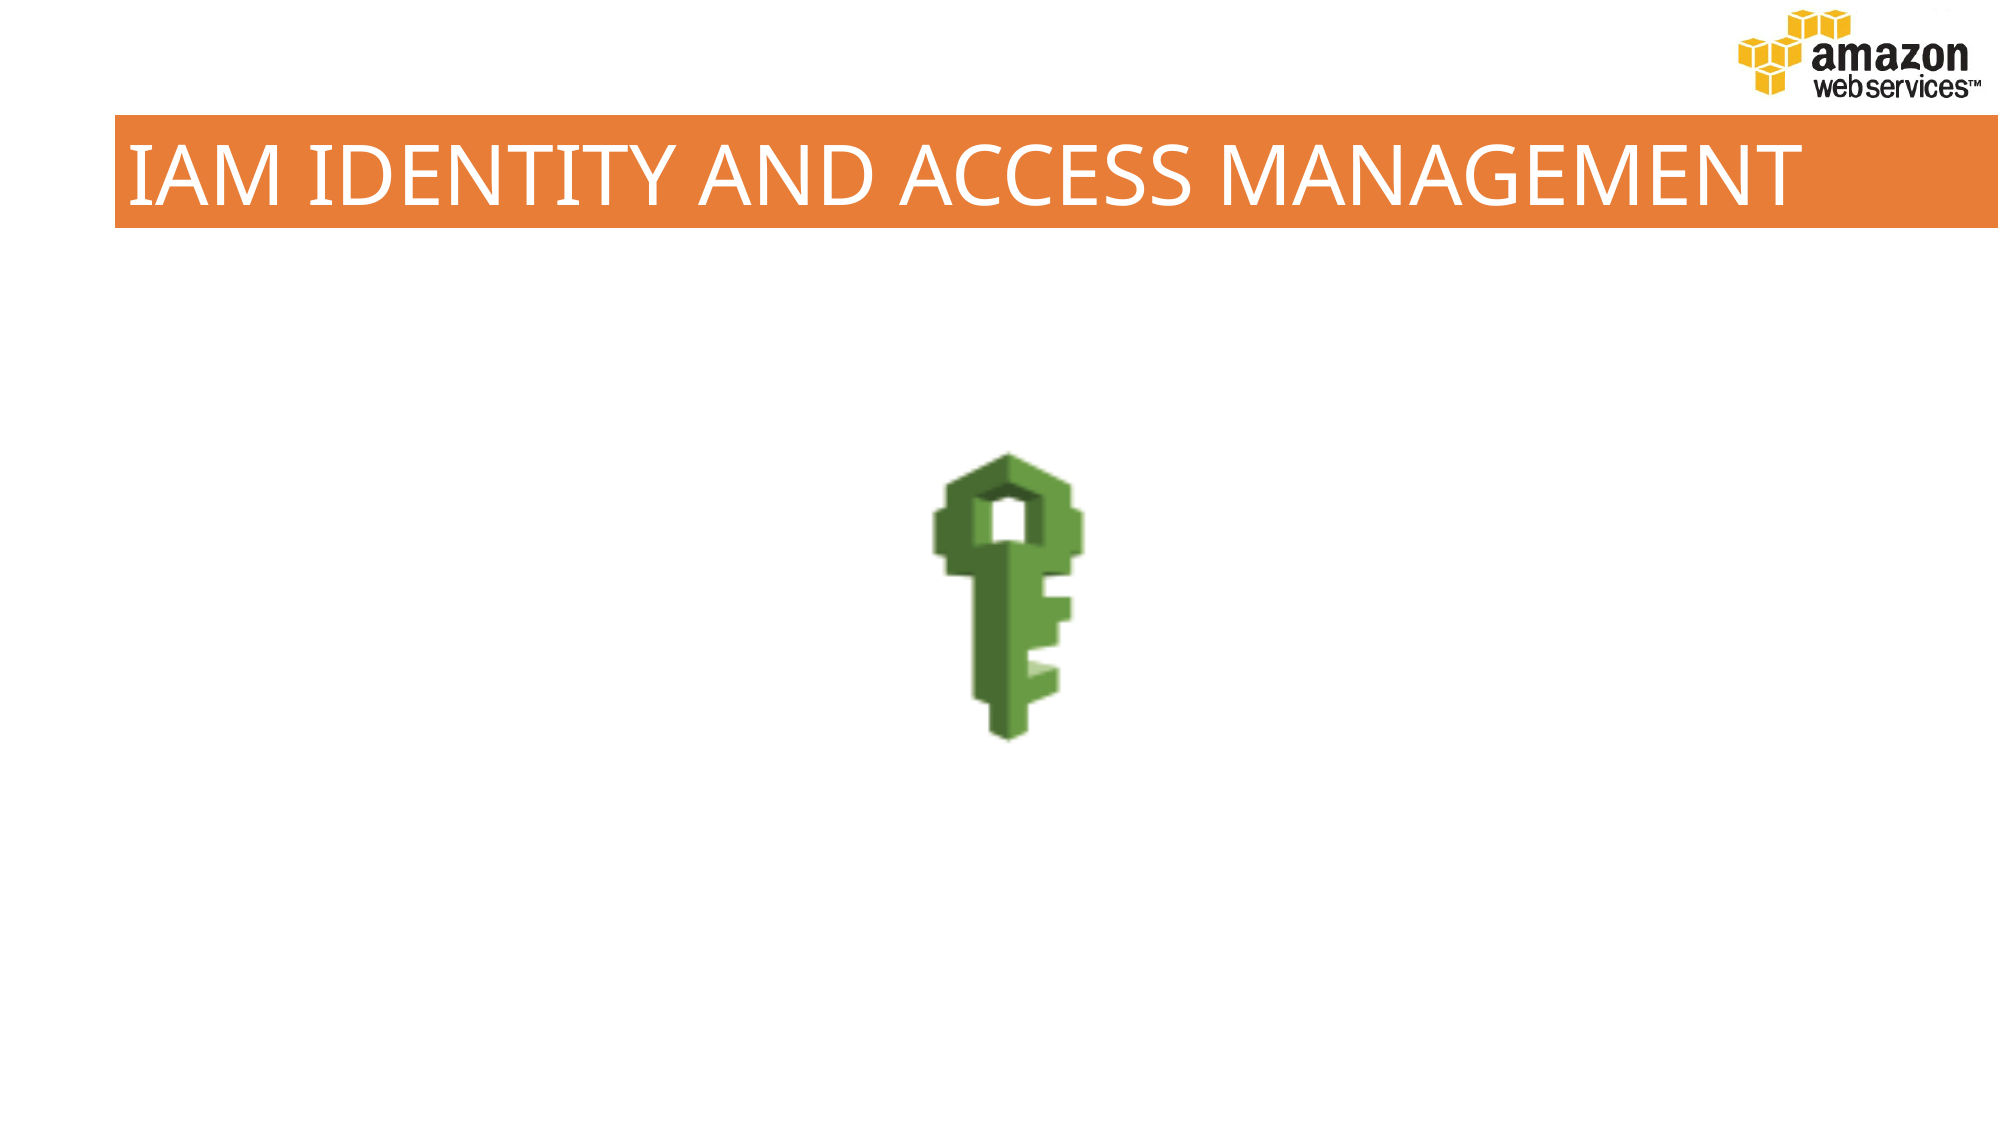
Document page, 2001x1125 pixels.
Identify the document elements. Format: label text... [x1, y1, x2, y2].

picture [1718, 0, 1996, 111]
title IAM Identity and Access Management [110, 110, 2000, 233]
picture [841, 428, 1154, 772]
